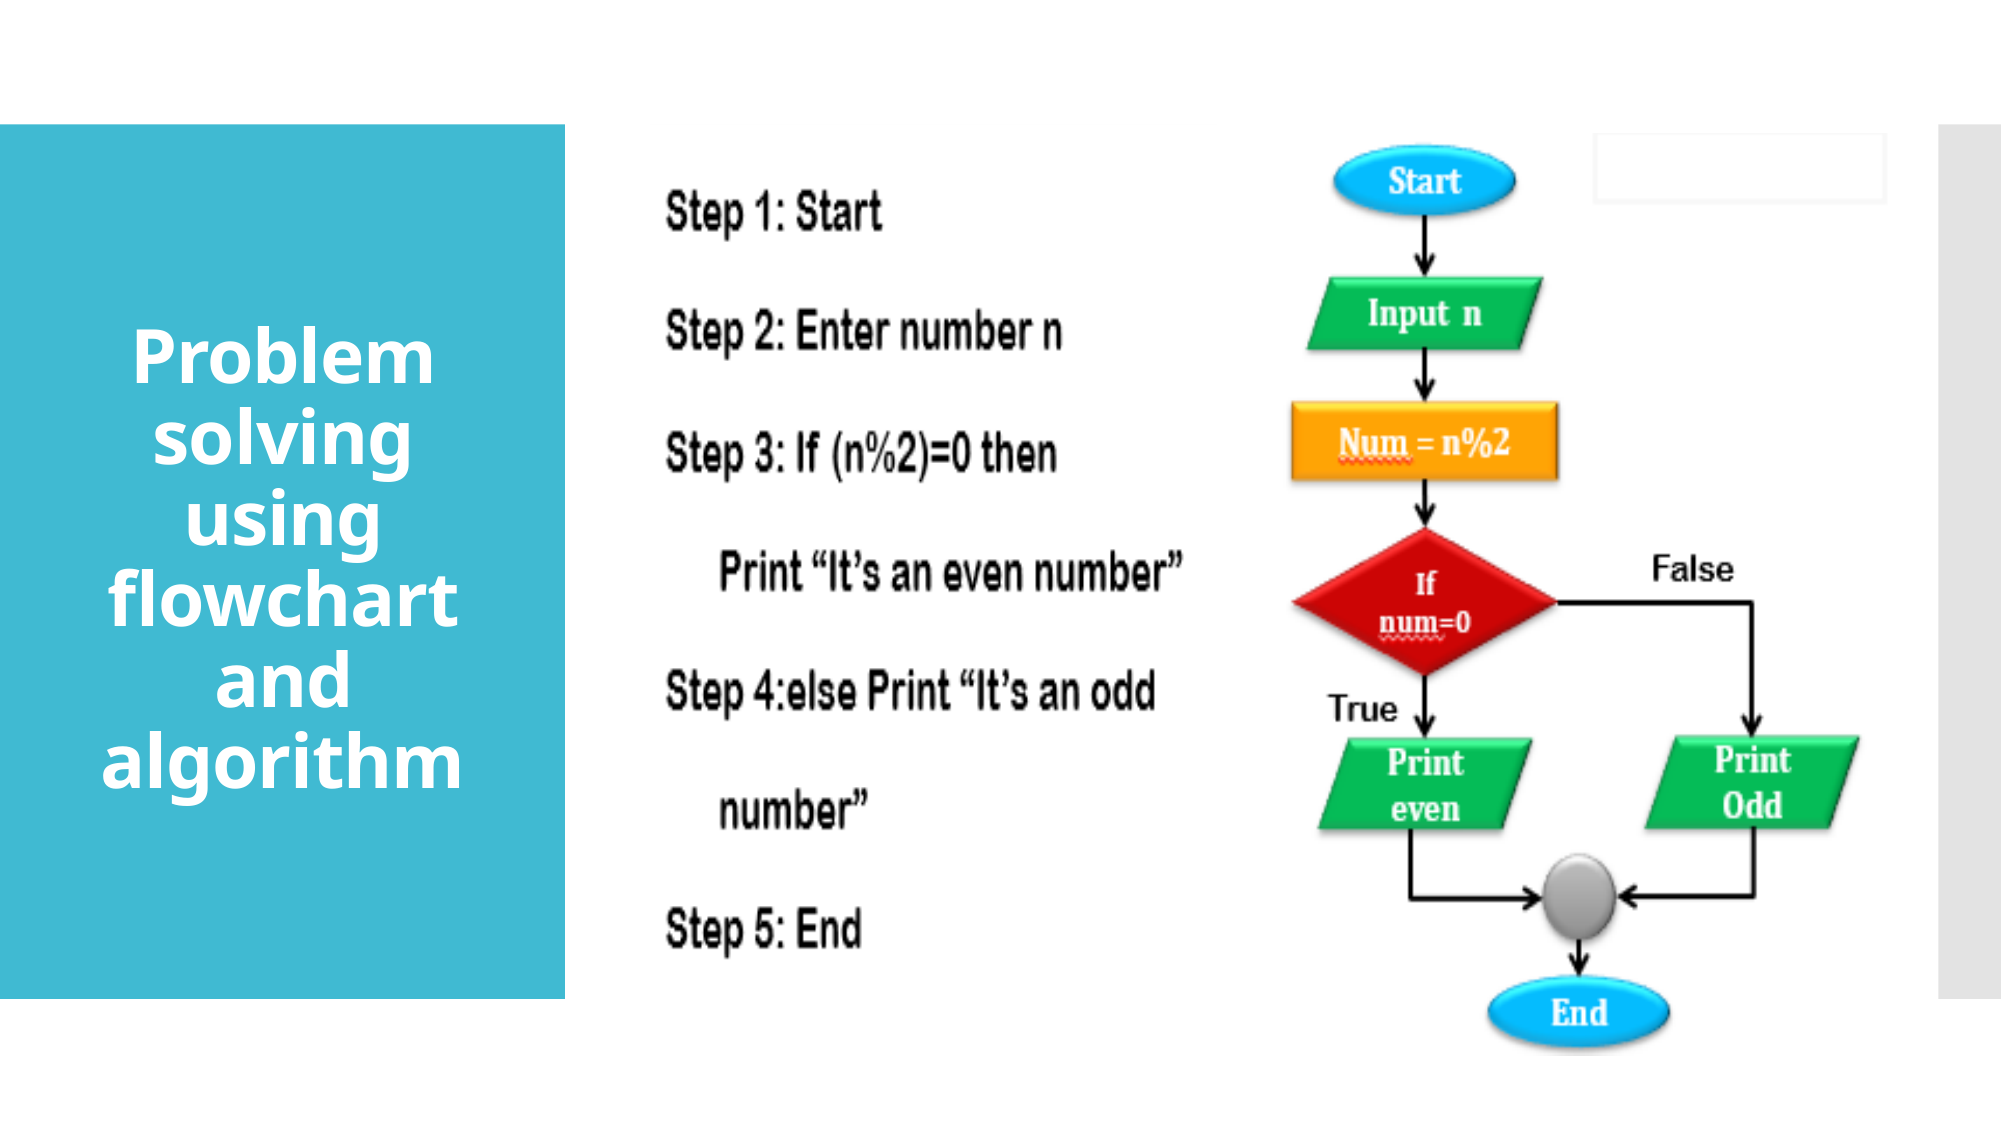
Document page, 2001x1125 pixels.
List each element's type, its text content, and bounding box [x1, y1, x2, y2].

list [650, 123, 1218, 1024]
picture [1278, 133, 1902, 1056]
title Problem solving using flowchart and algorithm [41, 184, 525, 940]
